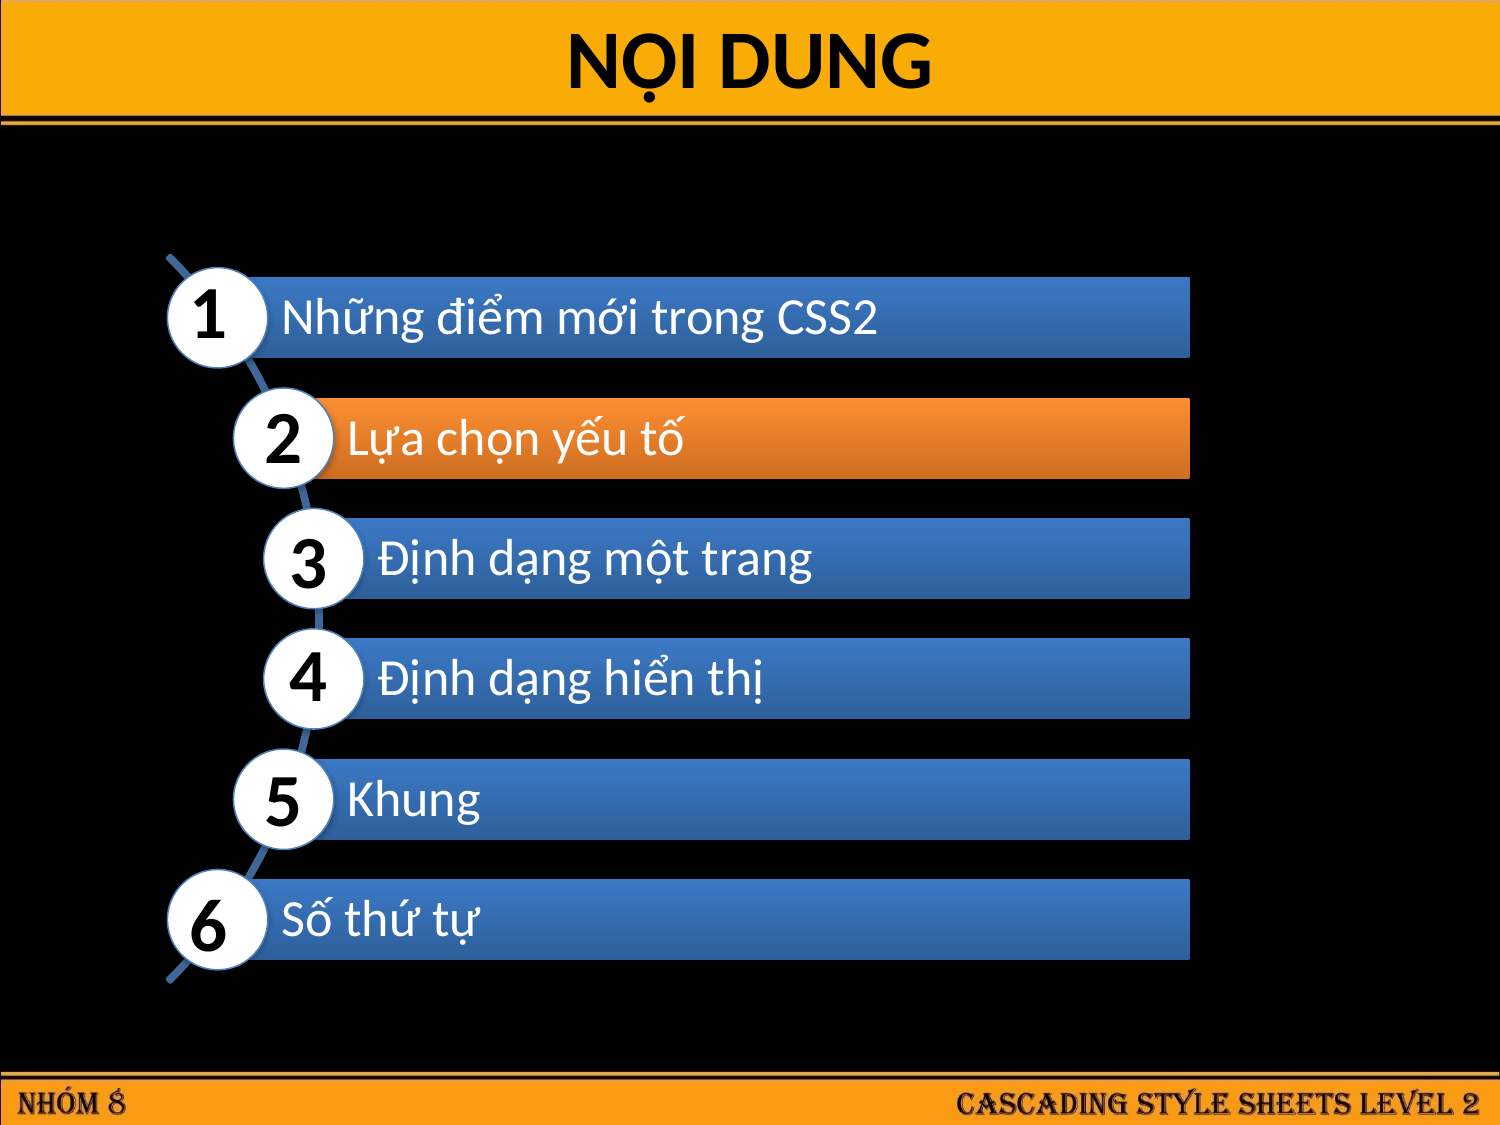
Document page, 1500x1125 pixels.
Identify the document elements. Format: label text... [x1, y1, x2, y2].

picture [0, 113, 1500, 1125]
text_box Nội dung [0, 0, 1500, 113]
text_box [155, 237, 1201, 1001]
